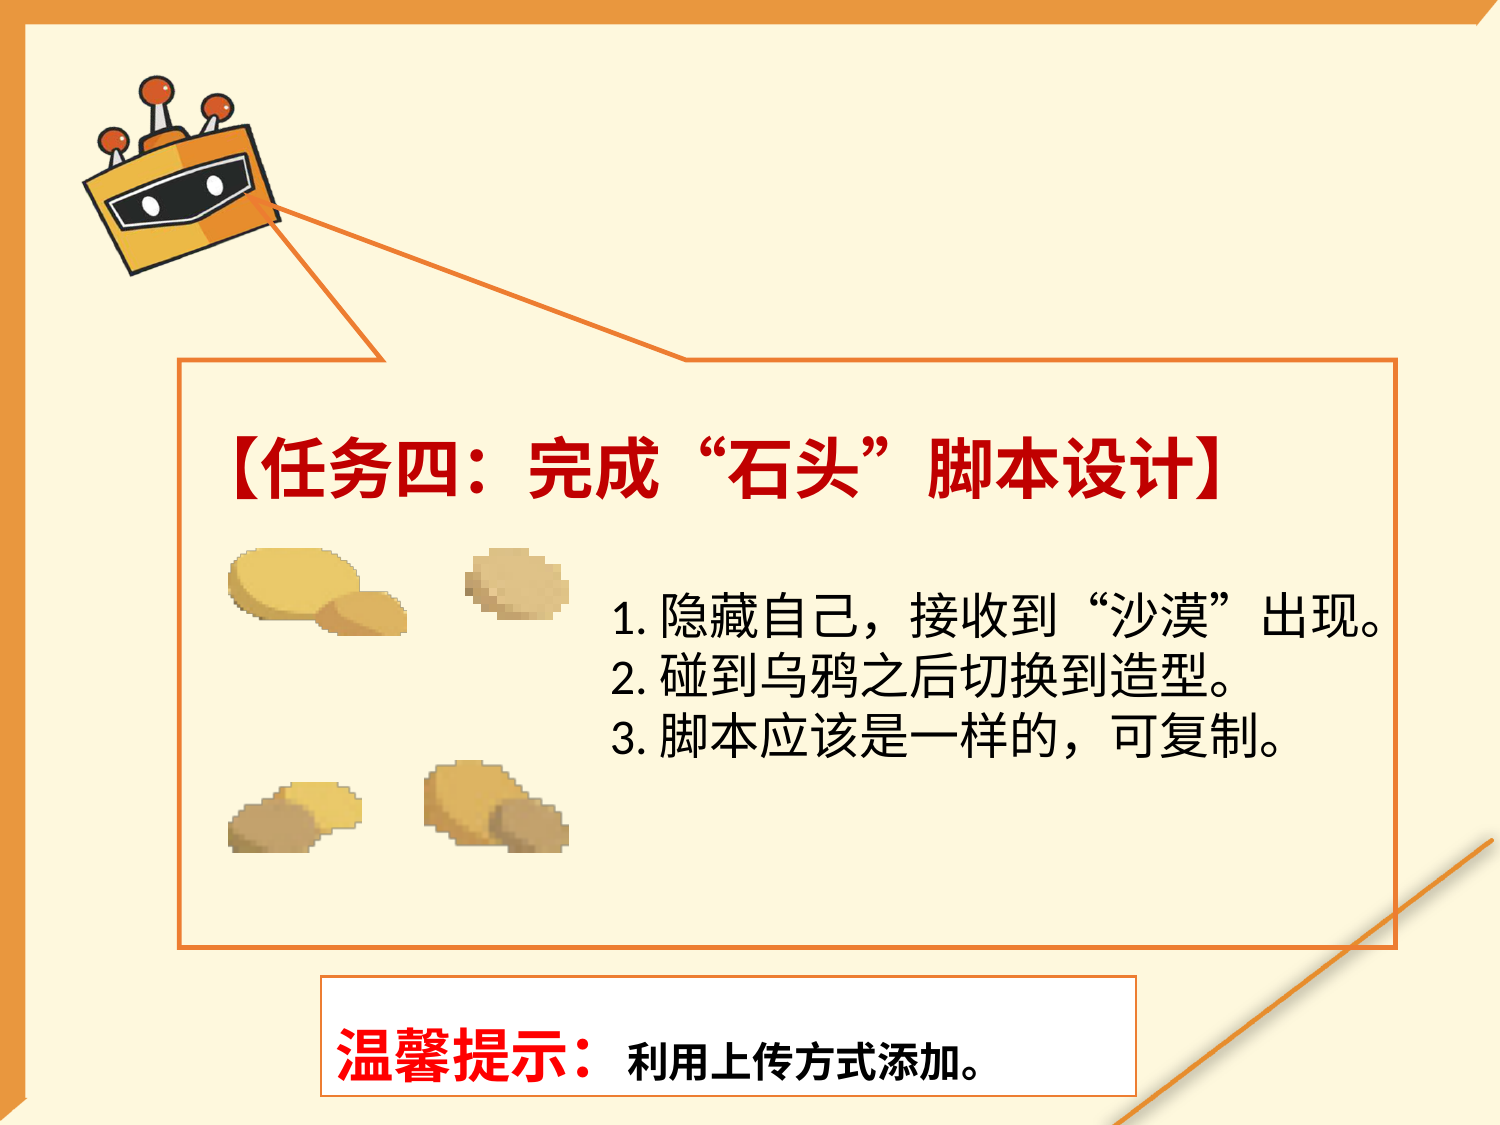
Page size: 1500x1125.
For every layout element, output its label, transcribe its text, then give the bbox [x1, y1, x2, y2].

text_box 温馨提示：利用上传方式添加。 [320, 975, 1137, 1097]
text_box 1.隐藏自己，接收到“沙漠”出现。 2.碰到乌鸦之后切换到造型。 3.脚本应该是一样的，可复制。 [595, 576, 1379, 832]
text_box 【任务四：完成“石头”脚本设计】 [179, 379, 1451, 514]
text_box [178, 195, 1397, 949]
picture [0, 0, 1500, 1125]
